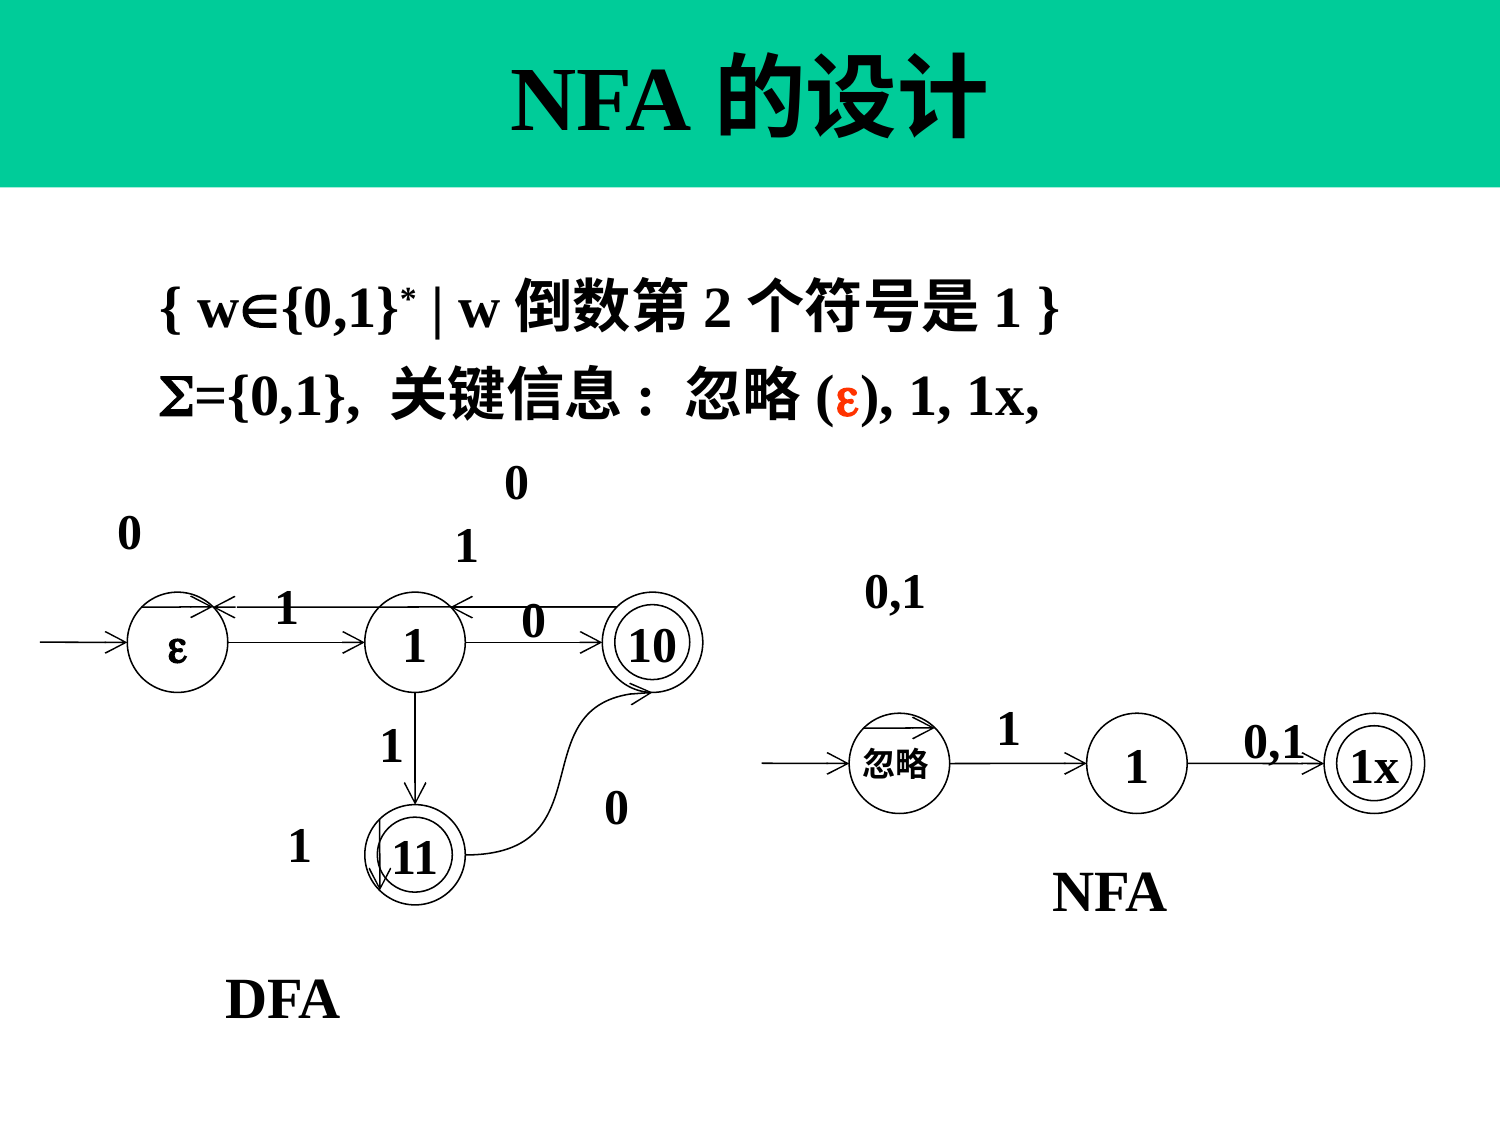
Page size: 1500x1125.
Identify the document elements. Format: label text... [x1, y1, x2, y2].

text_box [761, 550, 1425, 932]
text_box DFA [210, 952, 367, 1038]
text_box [39, 441, 704, 906]
text_box { w{0,1}* | w倒数第2个符号是1 } ={0,1}, 关键信息: 忽略(), 1, 1x, [145, 262, 1090, 435]
title NFA的设计 [0, 0, 1500, 188]
